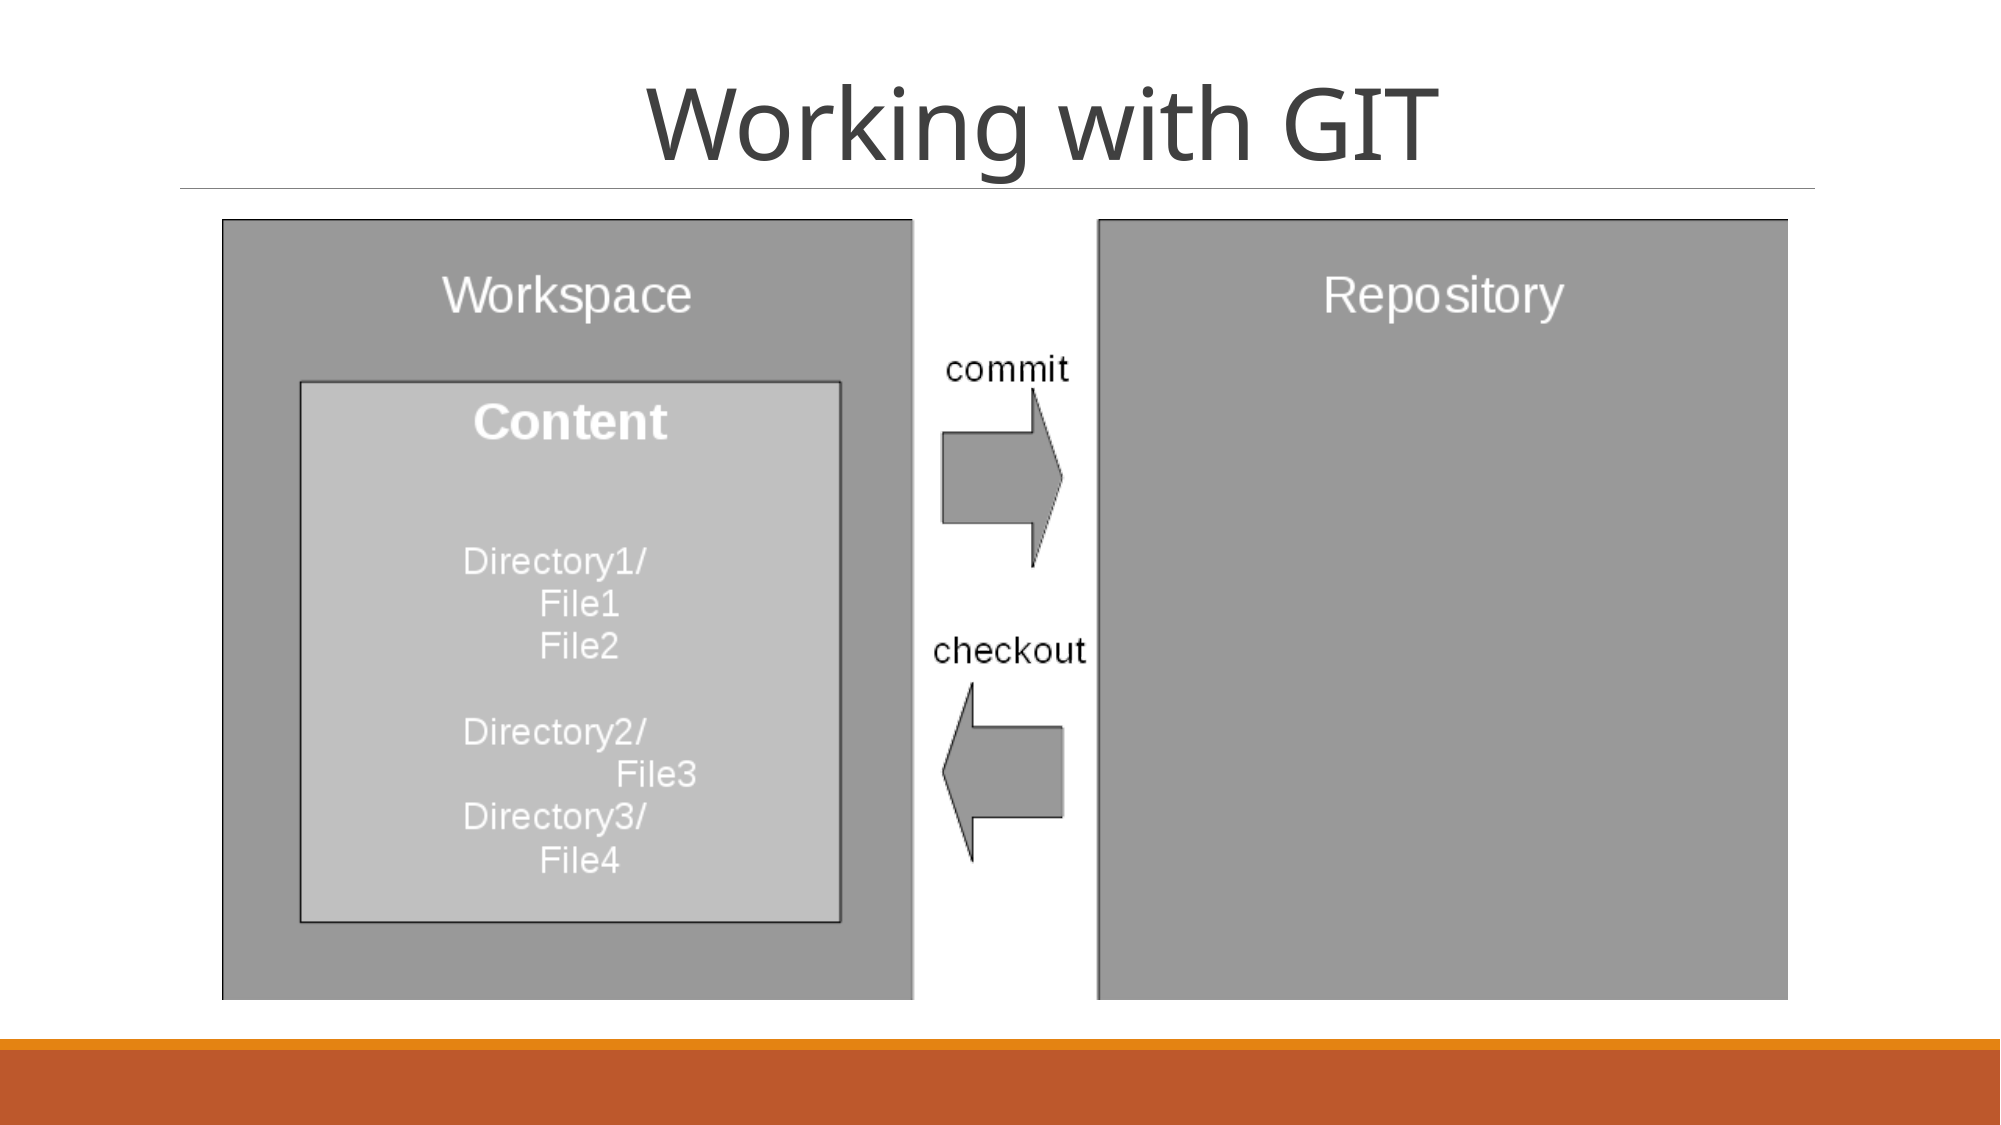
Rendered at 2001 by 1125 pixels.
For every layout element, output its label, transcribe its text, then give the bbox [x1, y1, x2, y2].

title Working with GIT [180, 43, 1830, 189]
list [221, 219, 1789, 1000]
